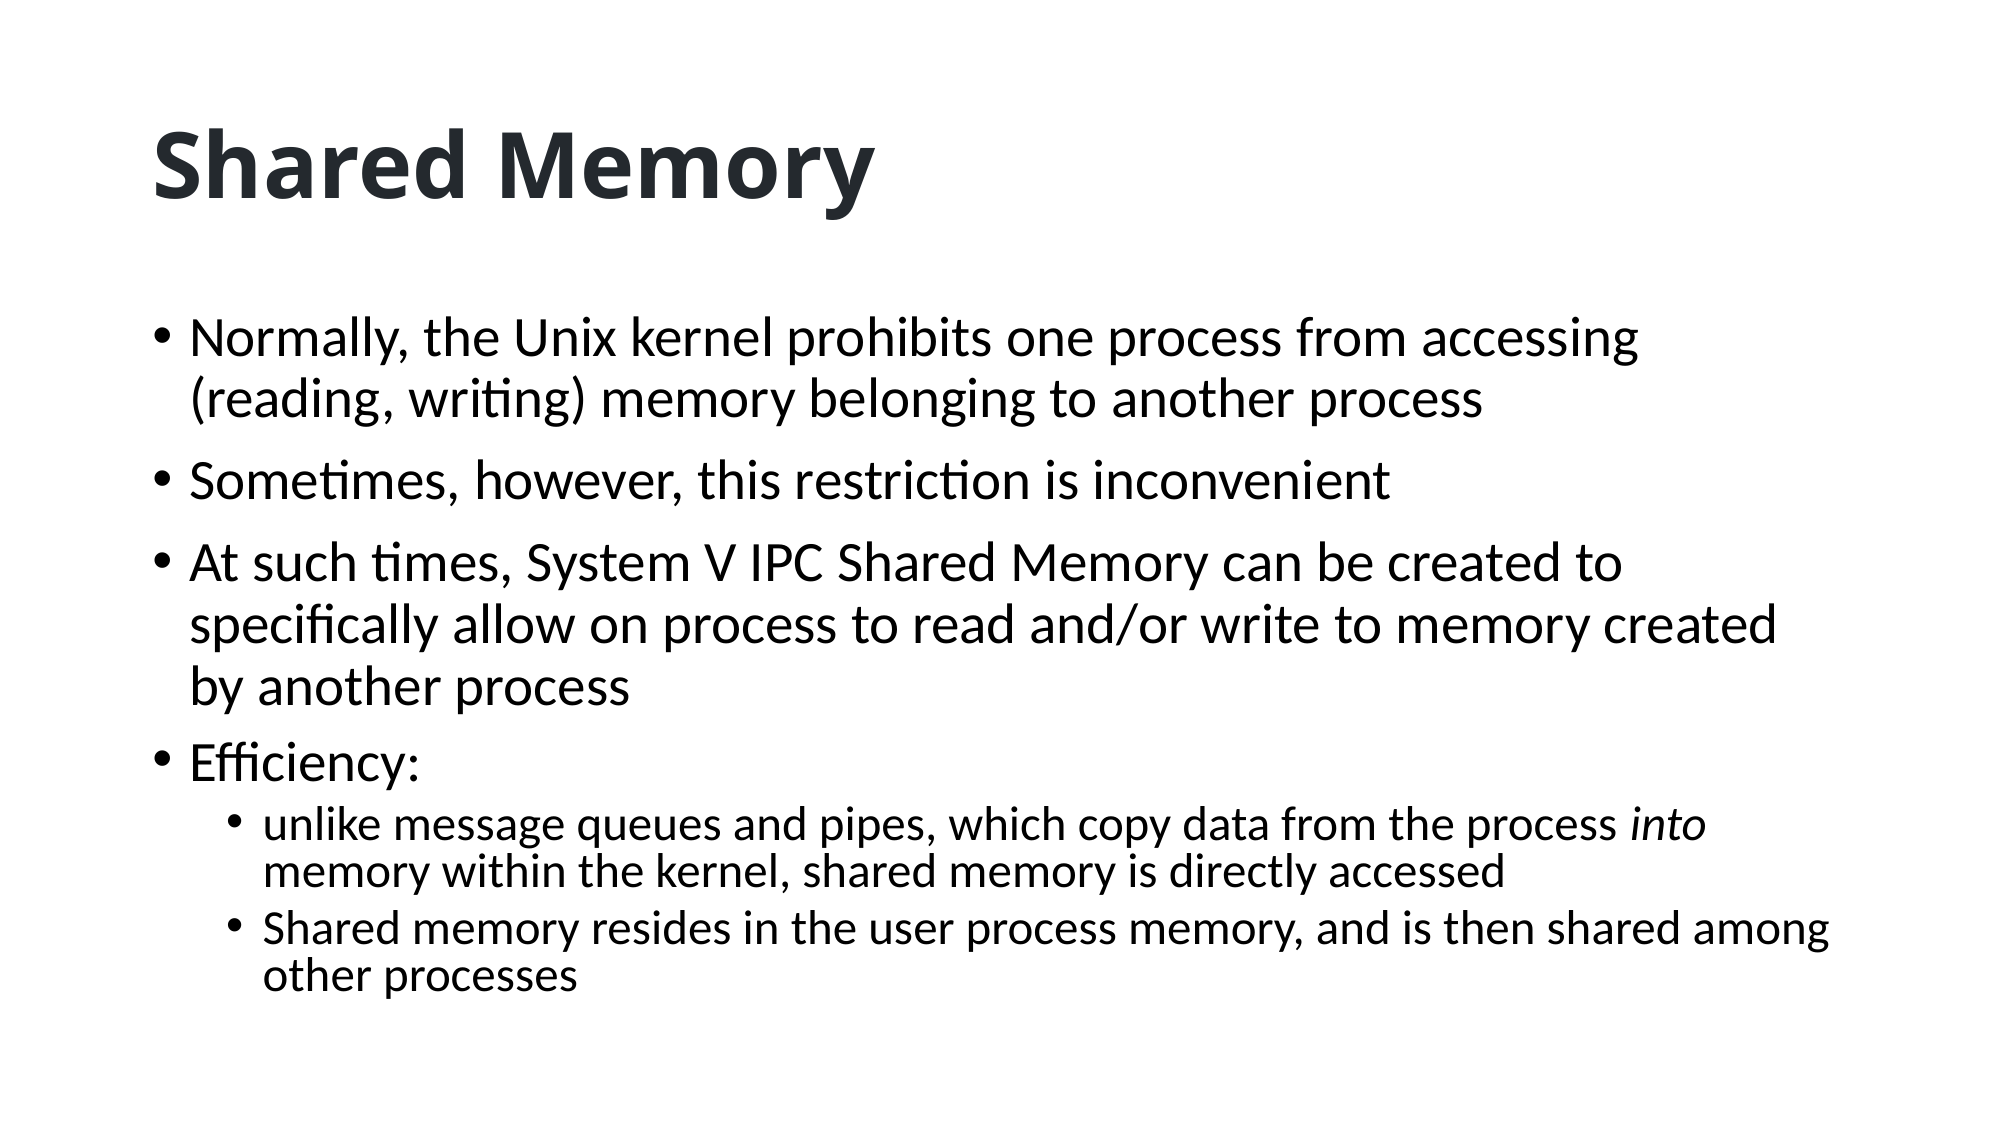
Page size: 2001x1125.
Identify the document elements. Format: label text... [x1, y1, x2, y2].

title Shared Memory [137, 59, 1863, 278]
list Normally, the Unix kernel prohibits one process from accessing (reading, writing) memory belonging to another process Sometimes, however, this restriction is inconvenient At such times, System V IPC Shared Memory can be created to specifically allow on process to read and/or write to memory created by another process Efficiency: unlike message queues and pipes, which copy data from the process into memory within the kernel, shared memory is directly accessed Shared memory resides in the user process memory, and is then shared among other processes [137, 299, 1863, 1014]
